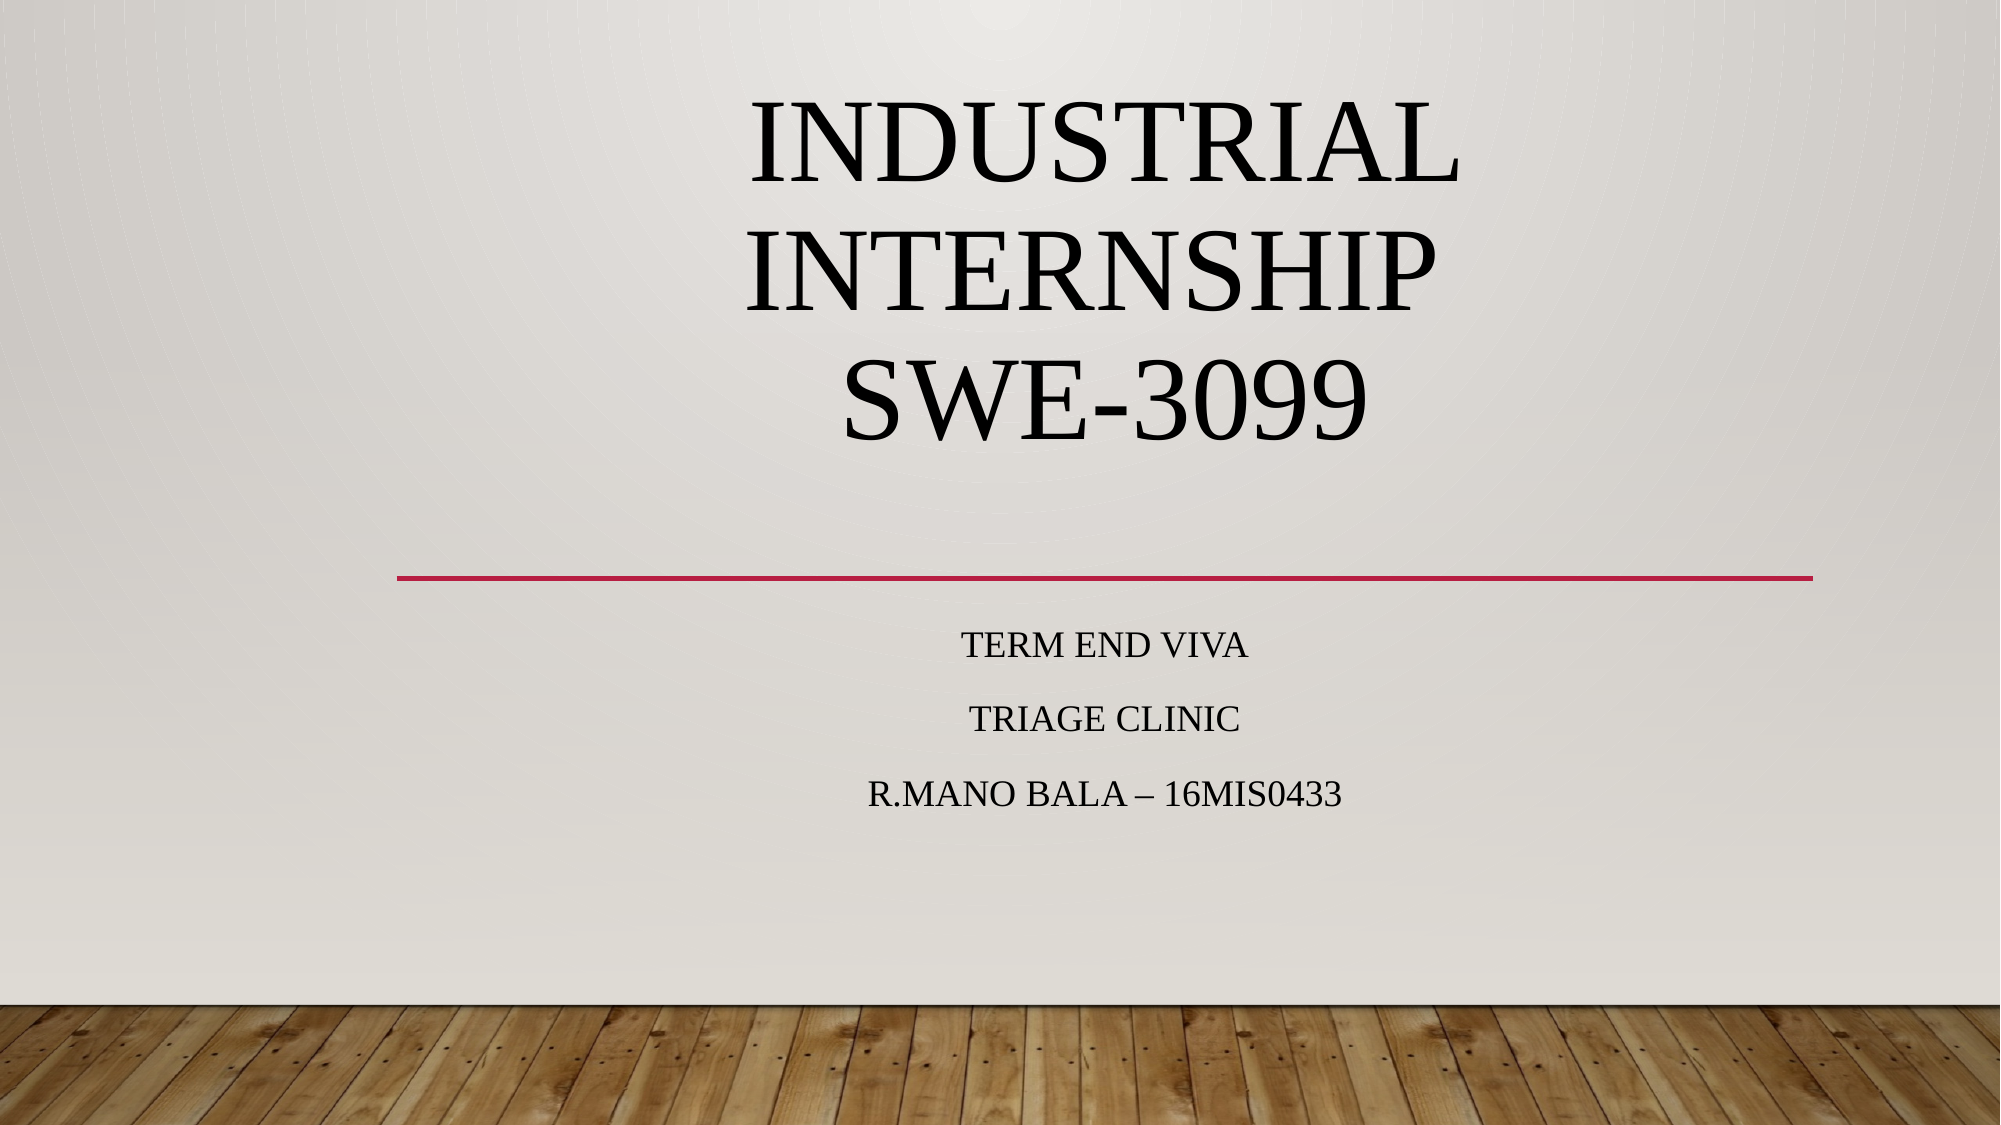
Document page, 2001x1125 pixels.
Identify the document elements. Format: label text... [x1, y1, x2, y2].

title INDUSTRIAL INTERNSHIP SWE-3099 [396, 69, 1814, 466]
picture [0, 1005, 2000, 1125]
subtitle TERM END VIVA TRIAGE CLINIC R.Mano bala – 16MIS0433 [396, 595, 1814, 894]
